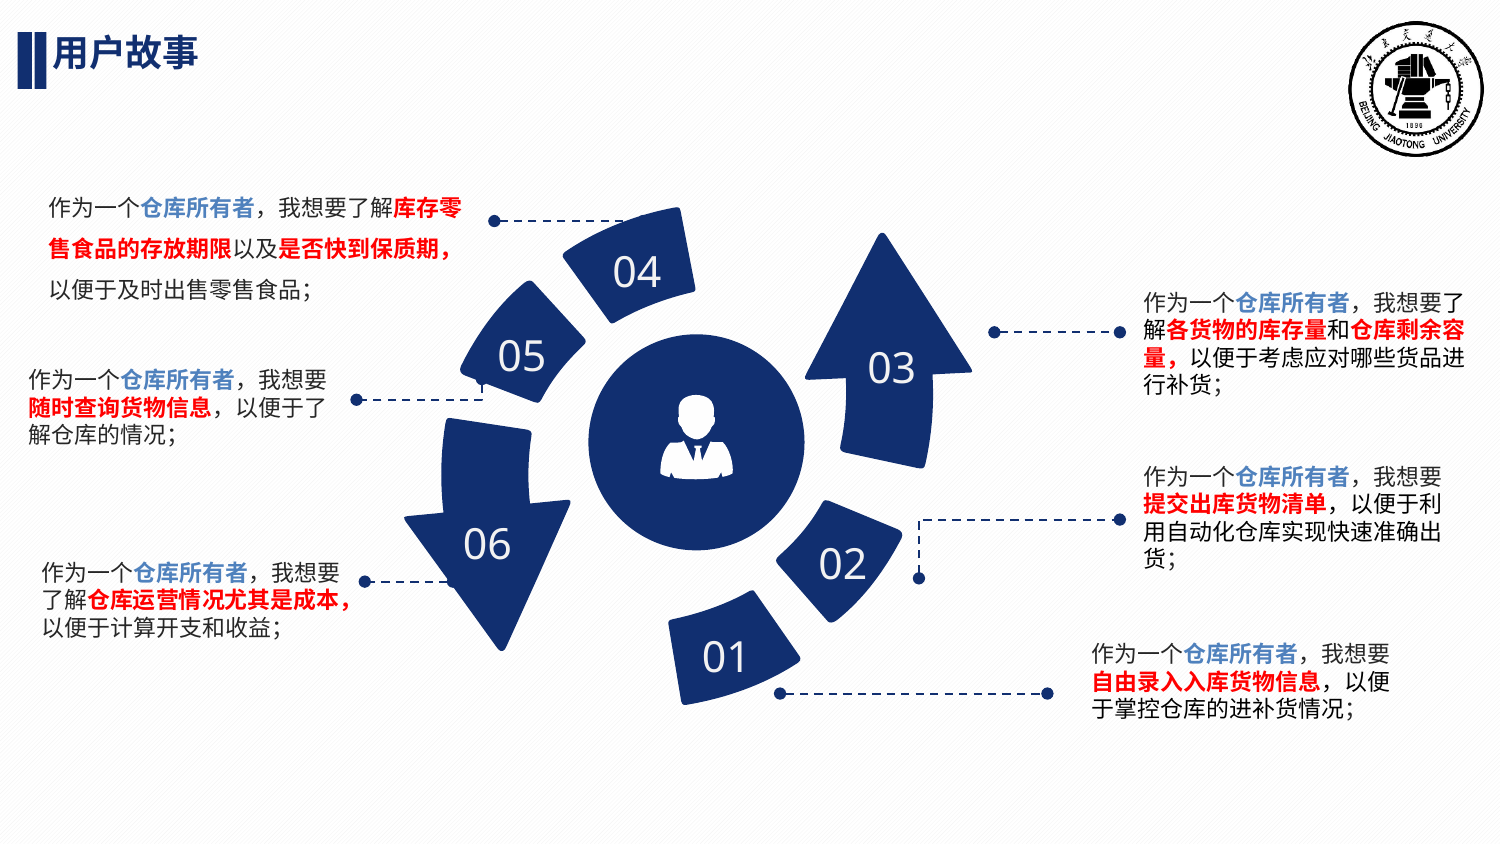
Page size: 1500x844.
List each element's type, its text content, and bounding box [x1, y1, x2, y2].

text_box 作为一个仓库所有者，我想要了解仓库运营情况尤其是成本，以便于计算开支和收益； [30, 552, 354, 647]
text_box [800, 233, 967, 477]
text_box 作为一个仓库所有者，我想要自由录入入库货物信息，以便于掌控仓库的进补货情况； [1080, 634, 1405, 728]
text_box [409, 408, 578, 653]
text_box 作为一个仓库所有者，我想要提交出库货物清单，以便于利用自动化仓库实现快速准确出货； [1132, 457, 1457, 578]
text_box 作为一个仓库所有者，我想要了解库存零售食品的存放期限以及是否快到保质期，以便于及时出售零售食品； [37, 173, 489, 309]
text_box [912, 513, 1127, 585]
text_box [588, 334, 805, 551]
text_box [566, 218, 695, 318]
text_box [32, 30, 48, 91]
text_box [16, 30, 32, 91]
text_box 作为一个仓库所有者，我想要随时查询货物信息，以便于了解仓库的情况； [17, 360, 342, 454]
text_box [454, 283, 586, 407]
text_box [350, 384, 449, 407]
text_box [801, 687, 1054, 700]
text_box [358, 575, 404, 588]
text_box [668, 596, 797, 696]
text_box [776, 496, 908, 619]
picture [1328, 21, 1498, 157]
text_box 用户故事 [37, 21, 450, 81]
text_box [988, 326, 1127, 339]
text_box 作为一个仓库所有者，我想要了解各货物的库存量和仓库剩余容量，以便于考虑应对哪些货品进行补货； [1132, 283, 1483, 404]
text_box [489, 214, 562, 228]
